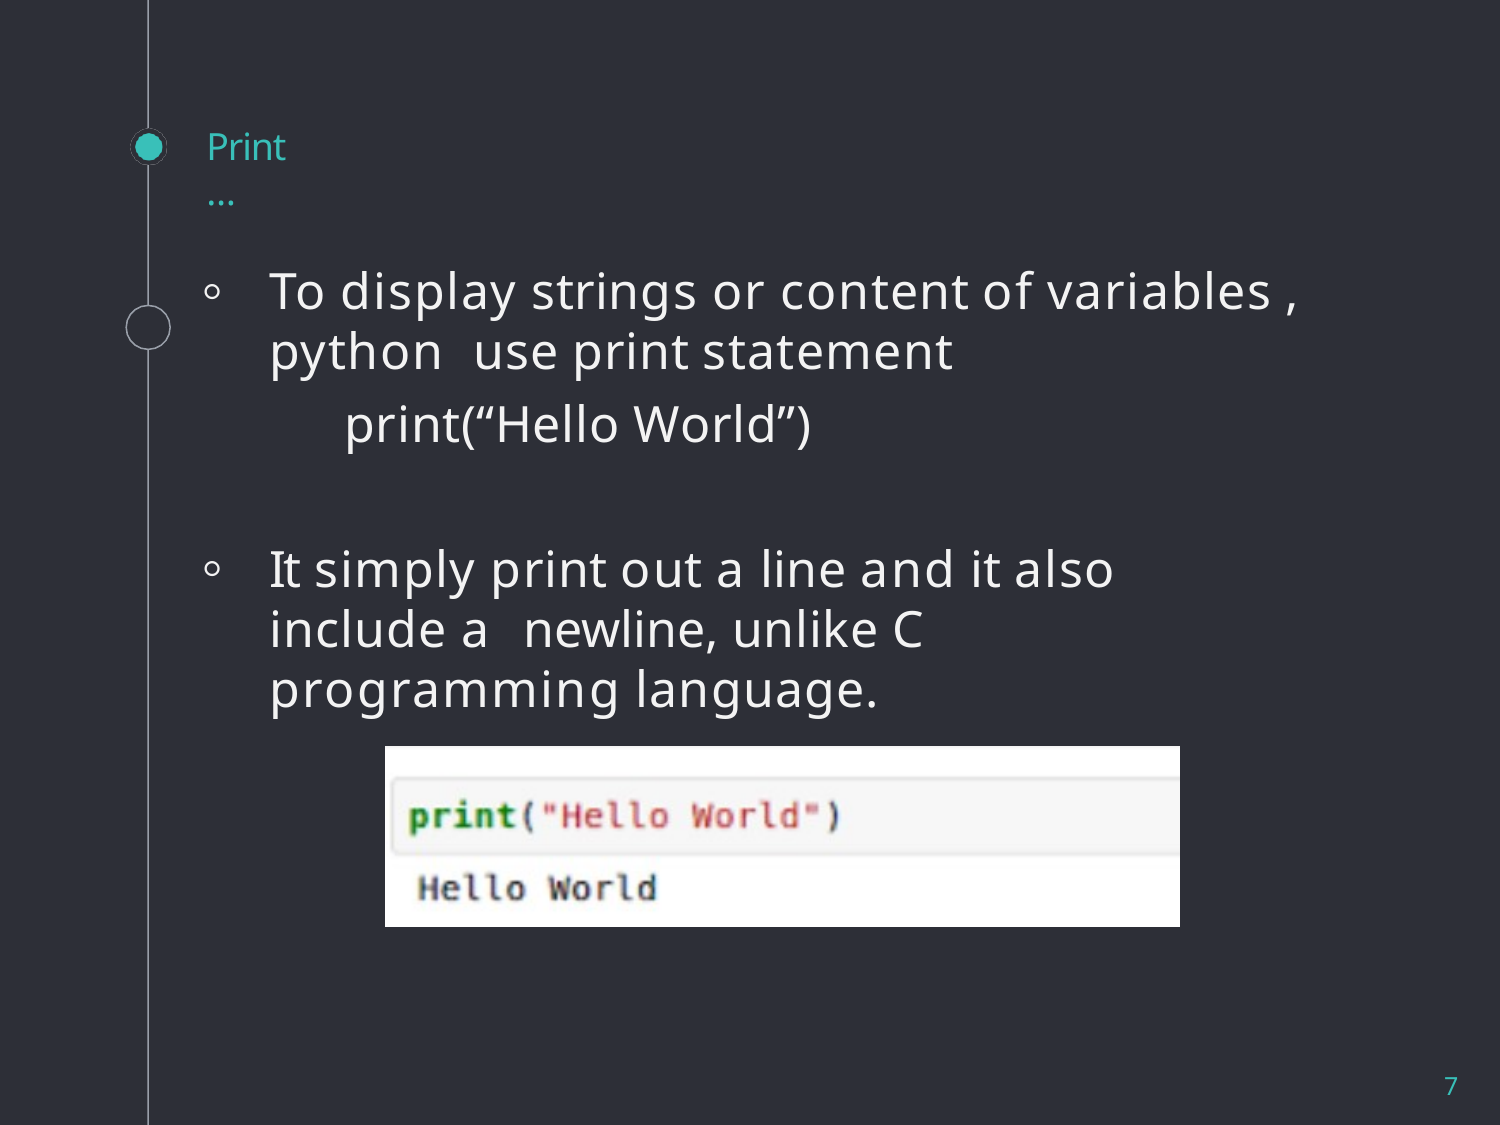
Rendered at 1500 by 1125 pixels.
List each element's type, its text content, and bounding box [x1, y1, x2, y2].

title Print… [204, 121, 309, 312]
picture [130, 128, 167, 165]
list To display strings or content of variables , python use print statement print(“Hello World”) It simply print out a line and it also include a newline, unlike C programming language. [88, 257, 1412, 898]
picture [385, 746, 1180, 928]
slide_number 7 [1437, 1068, 1480, 1125]
